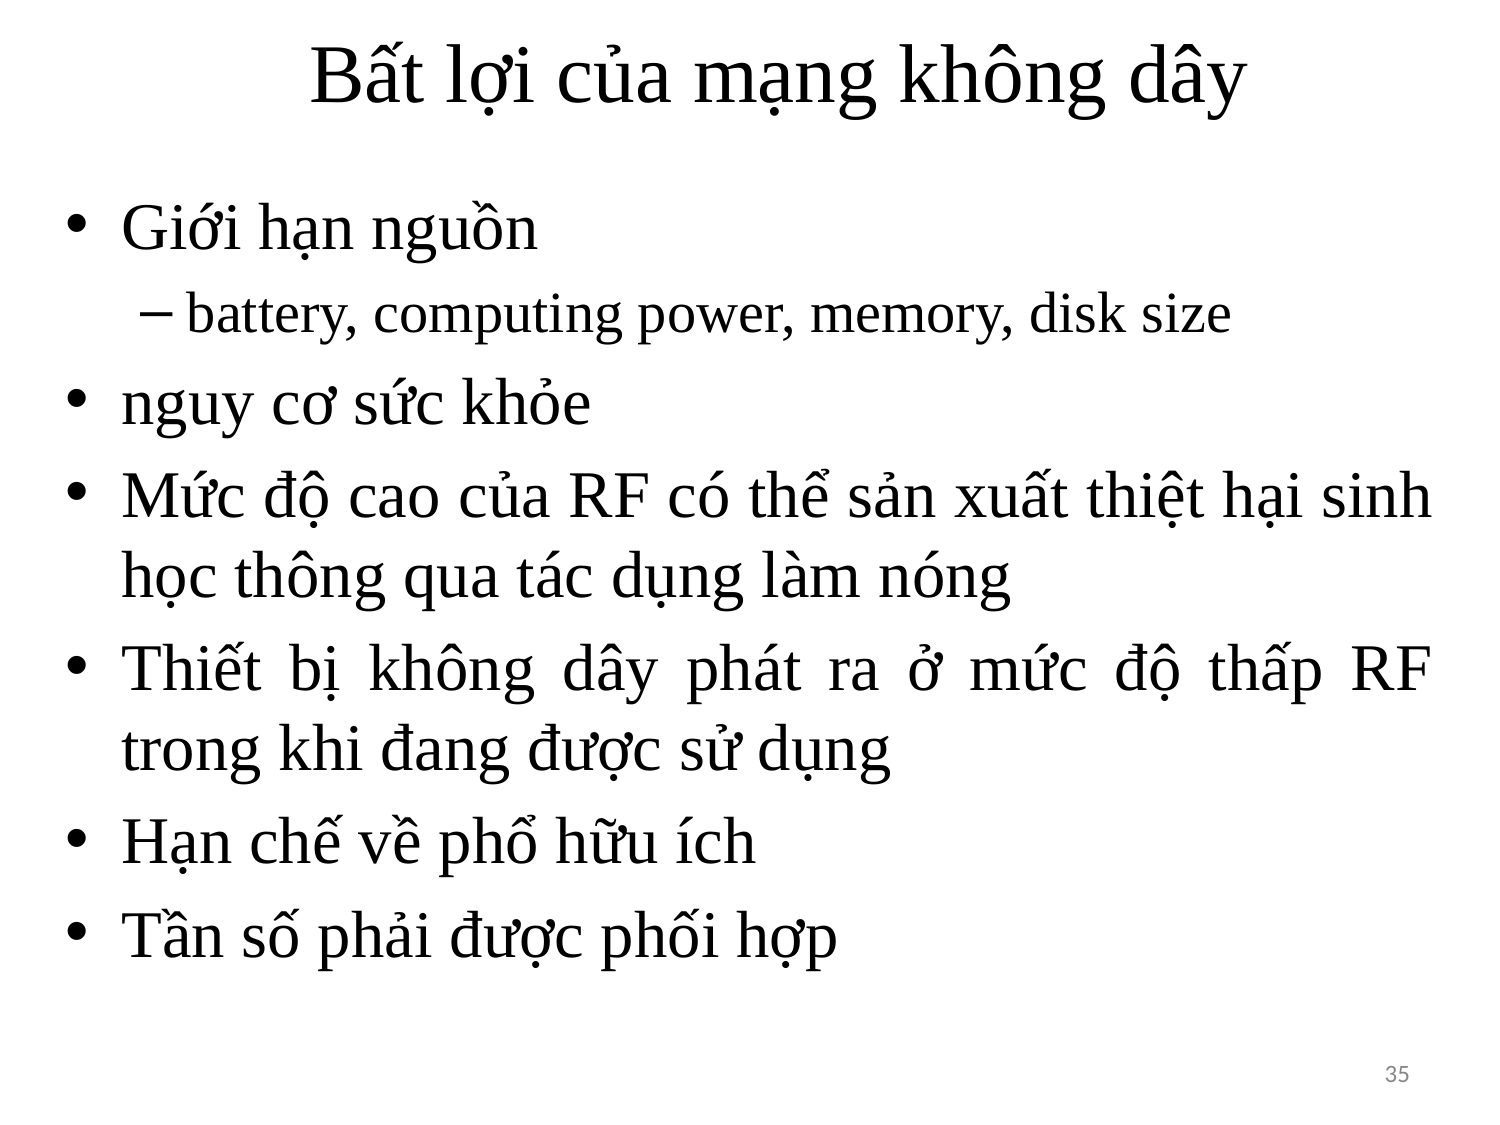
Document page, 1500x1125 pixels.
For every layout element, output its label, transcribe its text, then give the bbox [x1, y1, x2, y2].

title Bất lợi của mạng không dây [71, 12, 1488, 125]
list Giới hạn nguồn battery, computing power, memory, disk size nguy cơ sức khỏe Mức độ cao của RF có thể sản xuất thiệt hại sinh học thông qua tác dụng làm nóng Thiết bị không dây phát ra ở mức độ thấp RF trong khi đang được sử dụng Hạn chế về phổ hữu ích Tần số phải được phối hợp [50, 174, 1450, 1075]
slide_number ‹#› [1074, 1042, 1425, 1103]
